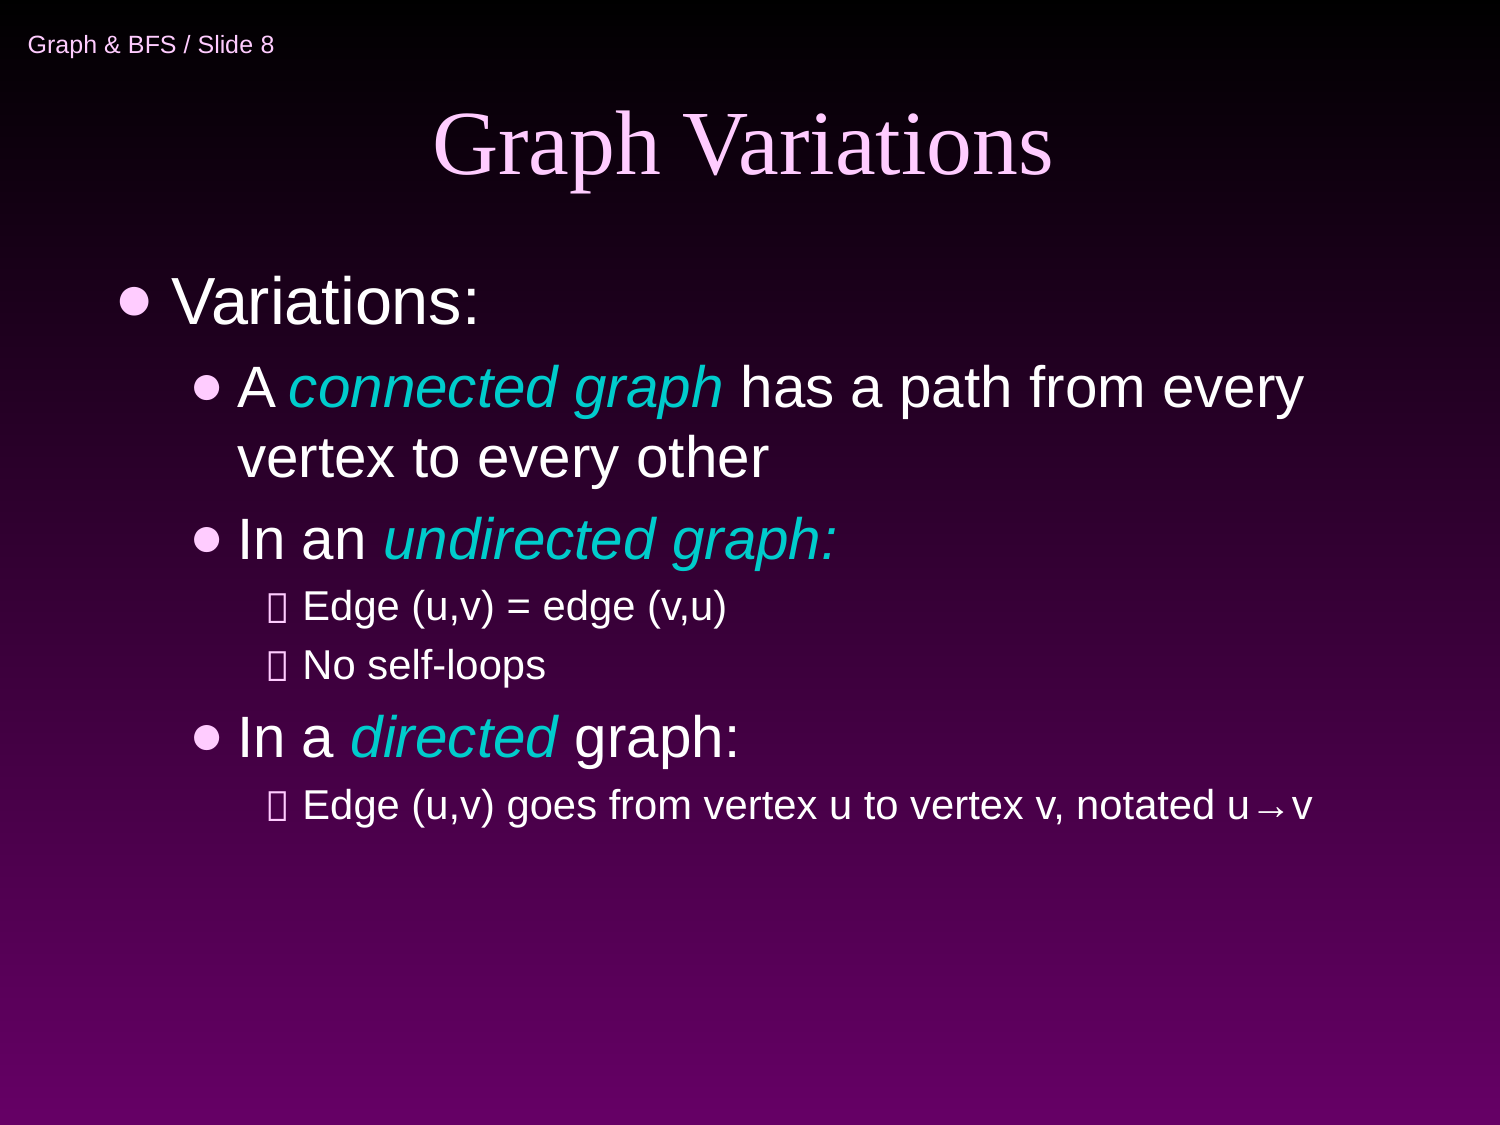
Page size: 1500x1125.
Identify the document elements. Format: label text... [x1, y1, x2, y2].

title Graph Variations [99, 37, 1388, 200]
list Variations: A connected graph has a path from every vertex to every other In an undirected graph: Edge (u,v) = edge (v,u) No self-loops In a directed graph: Edge (u,v) goes from vertex u to vertex v, notated u→v [99, 249, 1388, 1063]
